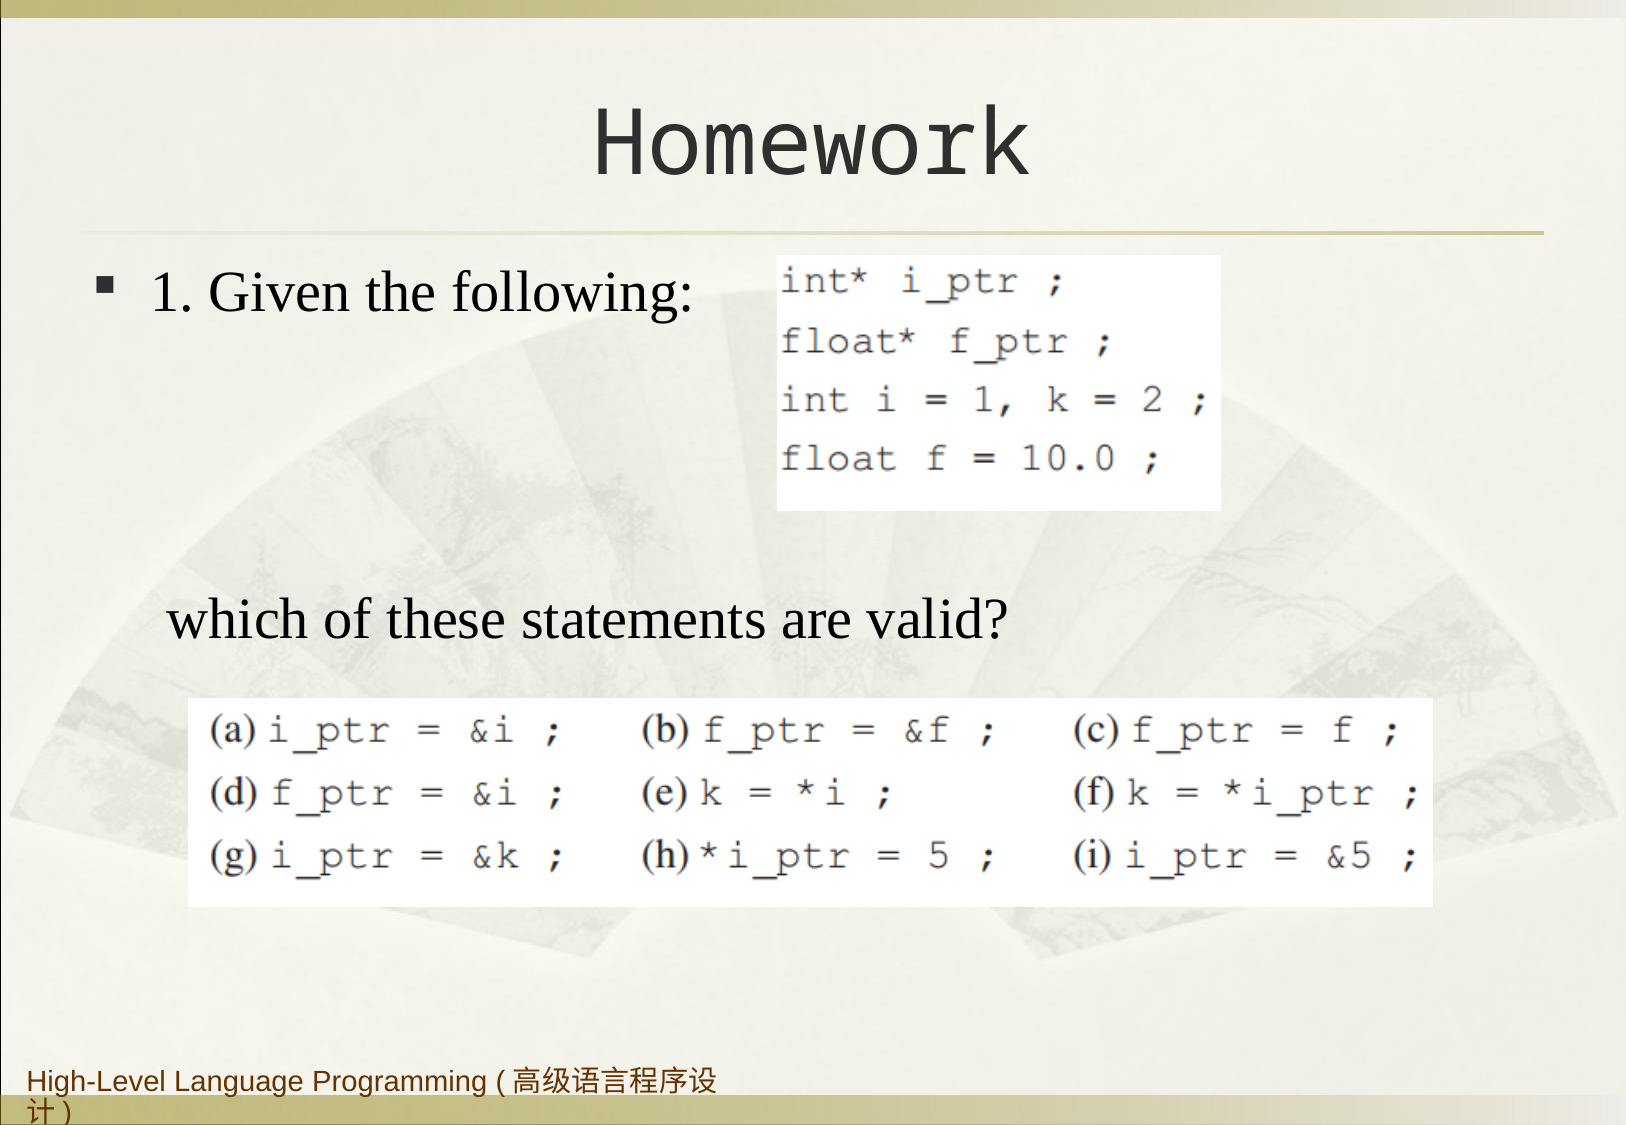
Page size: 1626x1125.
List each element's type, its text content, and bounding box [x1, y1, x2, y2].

picture [0, 0, 1626, 1125]
list 1. Given the following: which of these statements are valid? [79, 231, 1542, 1001]
title Homework [81, 44, 1544, 232]
